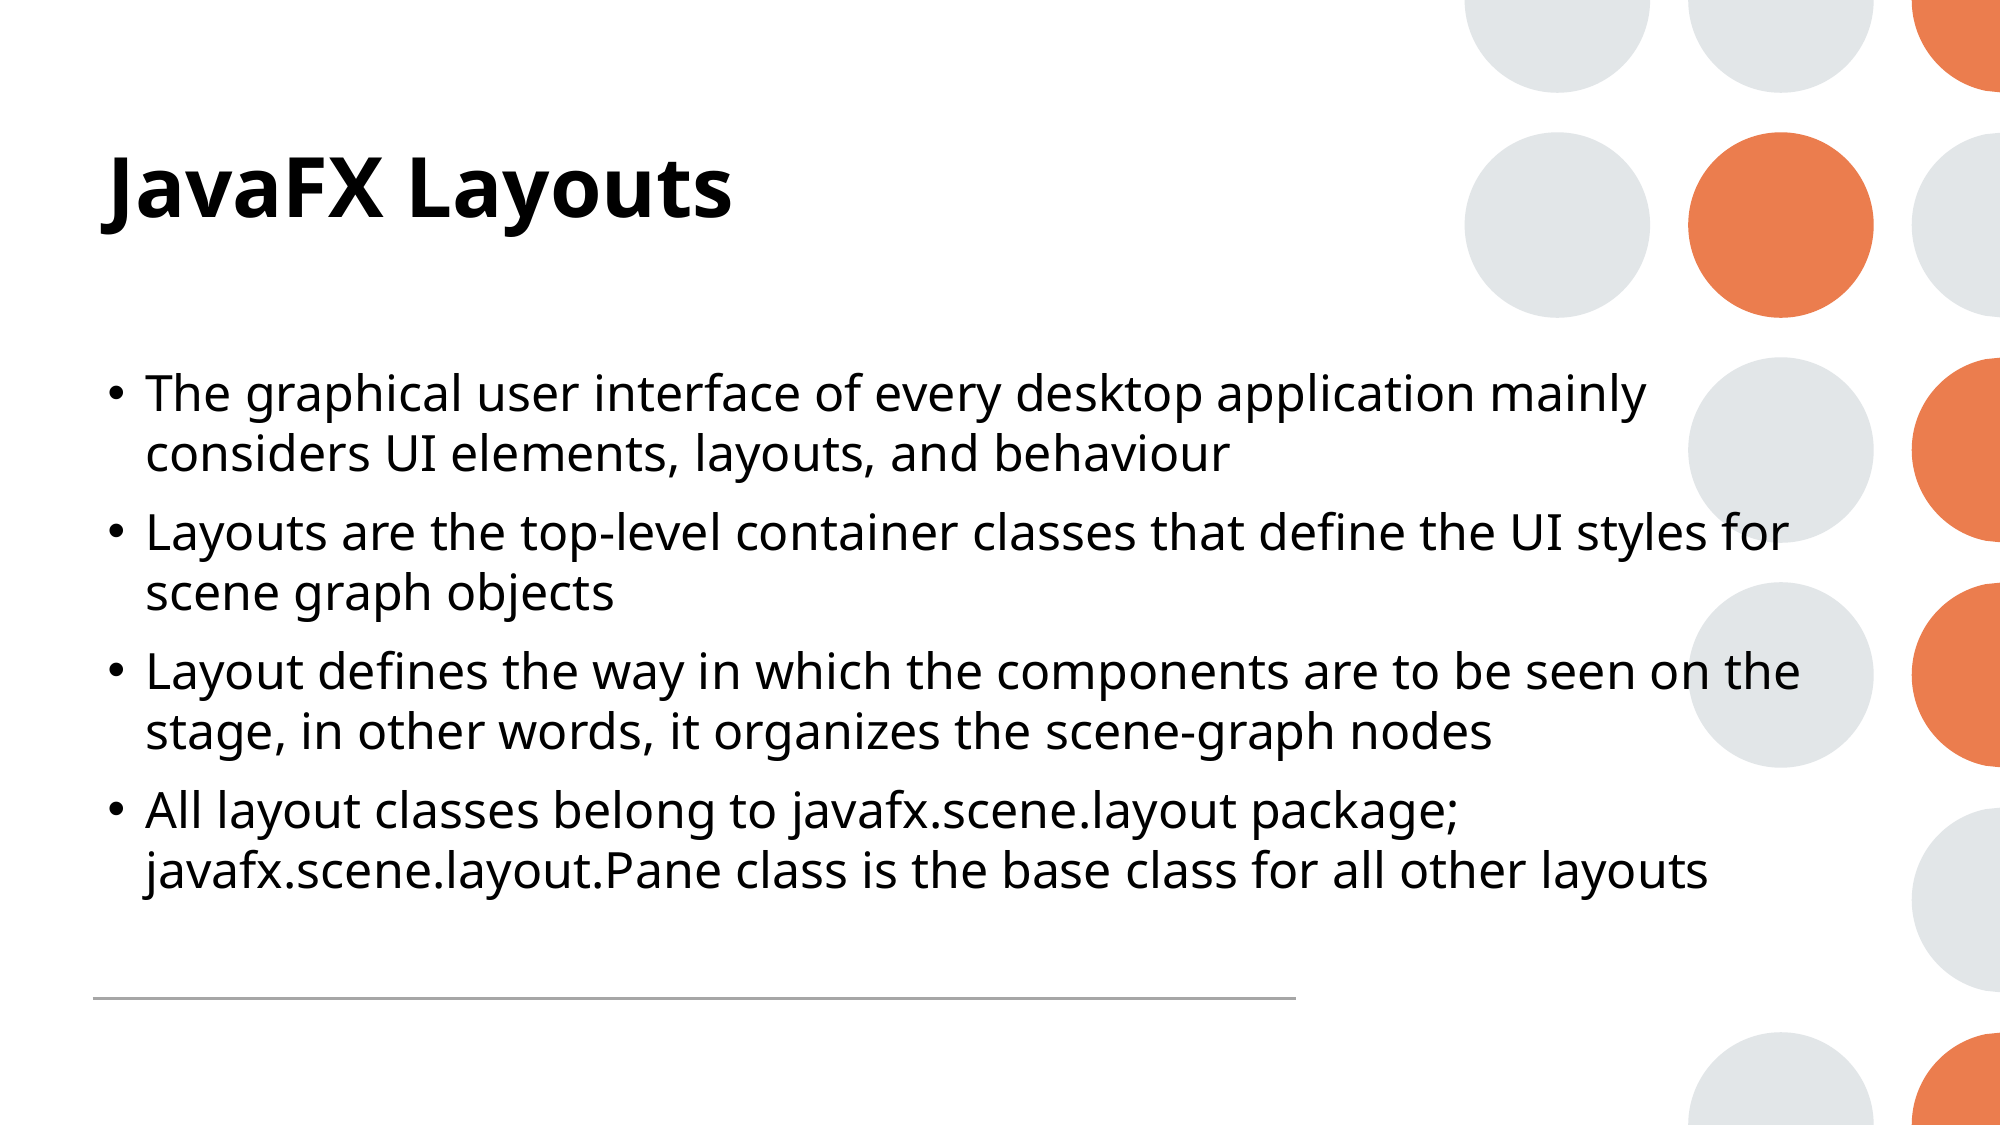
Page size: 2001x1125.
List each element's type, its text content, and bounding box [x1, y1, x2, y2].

list The graphical user interface of every desktop application mainly considers UI elements, layouts, and behaviour Layouts are the top-level container classes that define the UI styles for scene graph objects Layout defines the way in which the components are to be seen on the stage, in other words, it organizes the scene-graph nodes All layout classes belong to javafx.scene.layout package; javafx.scene.layout.Pane class is the base class for all other layouts [92, 354, 1835, 946]
title JavaFX Layouts [92, 126, 1297, 335]
